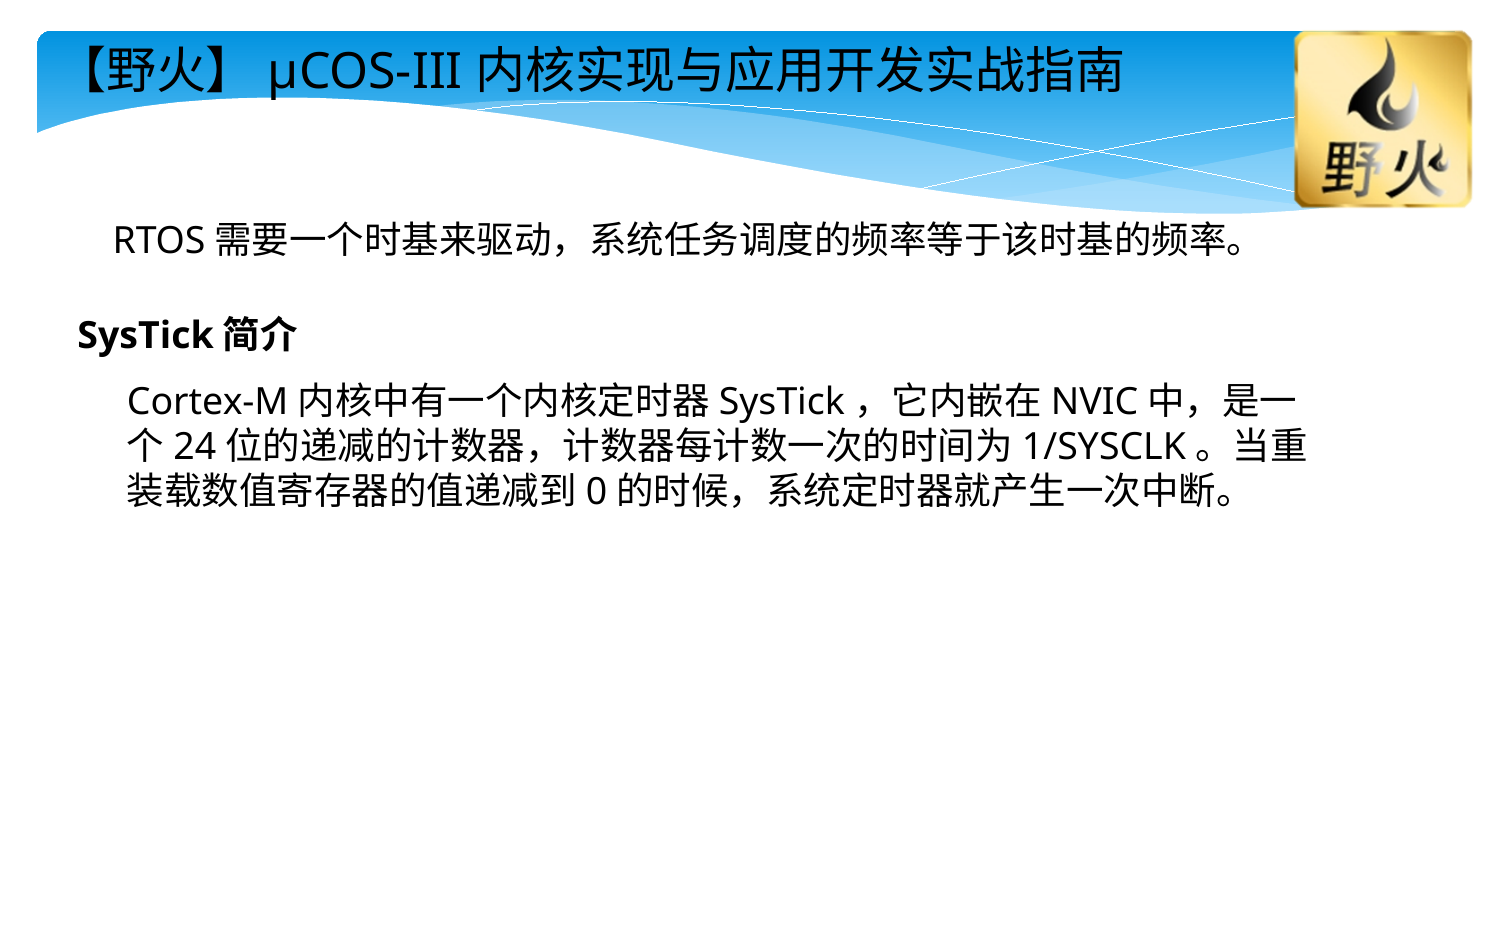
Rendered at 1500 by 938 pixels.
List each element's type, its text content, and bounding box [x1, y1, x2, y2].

text_box SysTick简介 [0, 303, 313, 364]
text_box 【野火】μCOS-III内核实现与应用开发实战指南 [41, 31, 1267, 103]
text_box Cortex-M内核中有一个内核定时器SysTick，它内嵌在NVIC中，是一个24位的递减的计数器，计数器每计数一次的时间为1/SYSCLK。当重装载数值寄存器的值递减到0的时候，系统定时器就产生一次中断。 [112, 369, 1341, 520]
text_box RTOS需要一个时基来驱动，系统任务调度的频率等于该时基的频率。 [97, 208, 1374, 269]
picture [1272, 4, 1498, 230]
